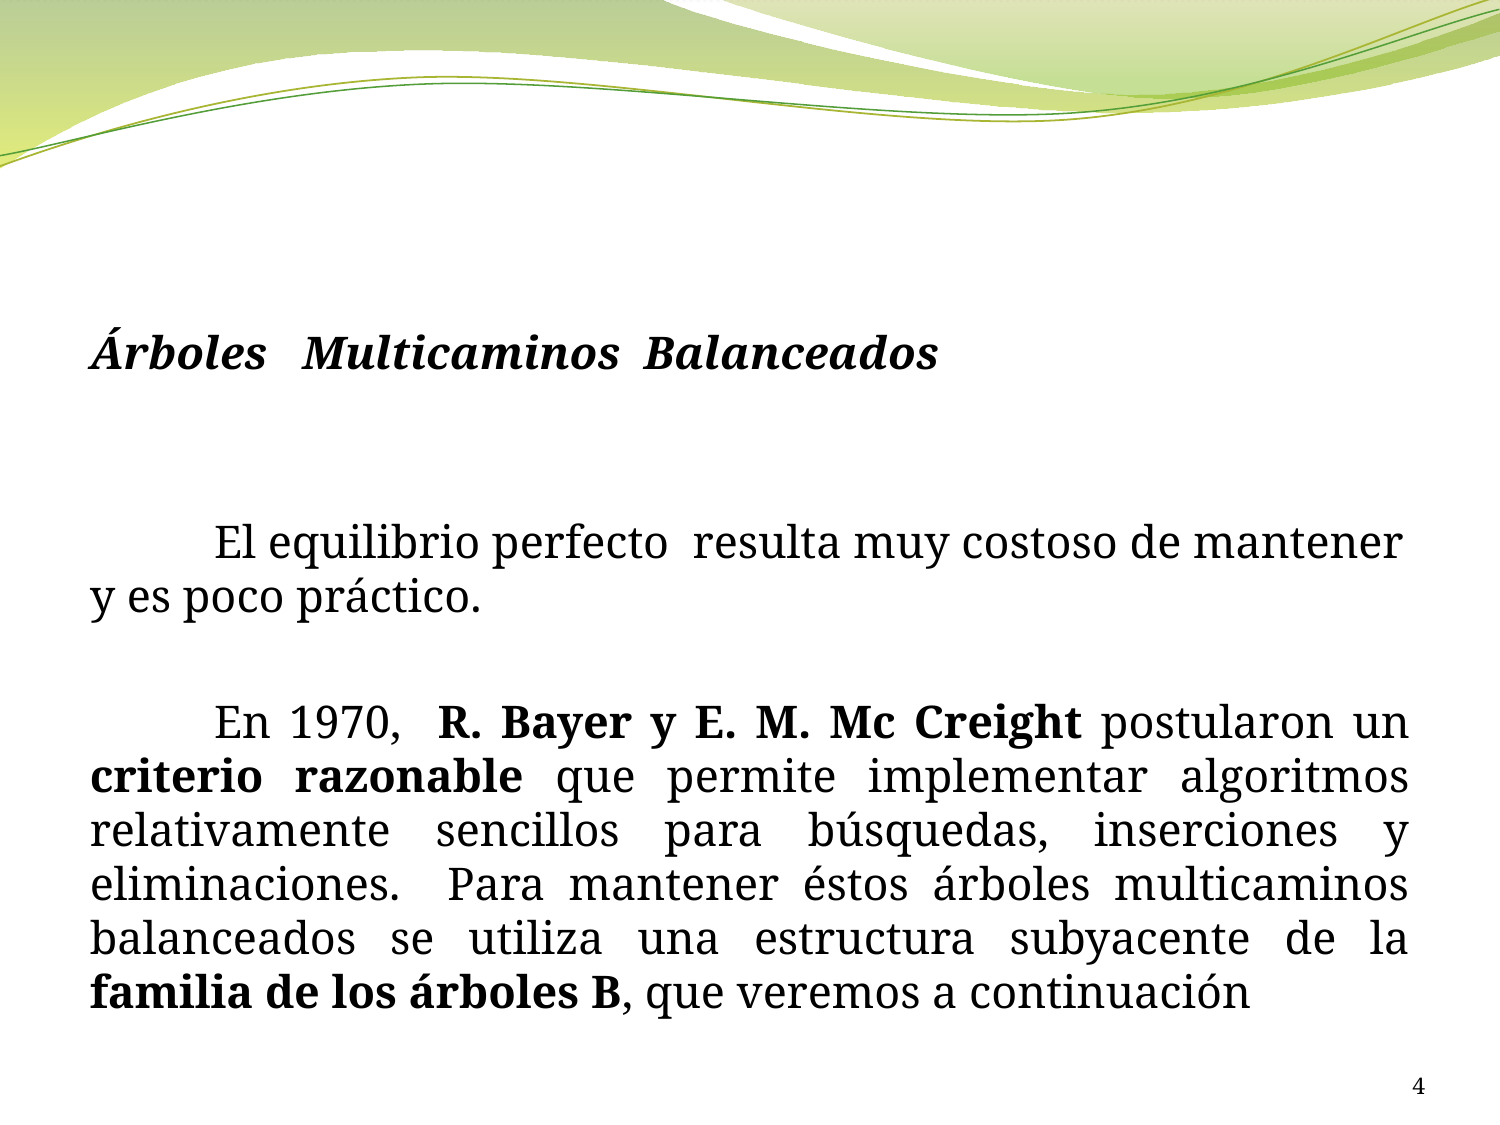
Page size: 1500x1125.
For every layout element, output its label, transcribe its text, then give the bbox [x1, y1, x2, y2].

slide_number 4 [1299, 1042, 1425, 1103]
list Árboles Multicaminos Balanceados El equilibrio perfecto resulta muy costoso de mantener y es poco práctico. En 1970, R. Bayer y E. M. Mc Creight postularon un criterio razonable que permite implementar algoritmos relativamente sencillos para búsquedas, inserciones y eliminaciones. Para mantener éstos árboles multicaminos balanceados se utiliza una estructura subyacente de la familia de los árboles B, que veremos a continuación [75, 317, 1425, 1038]
